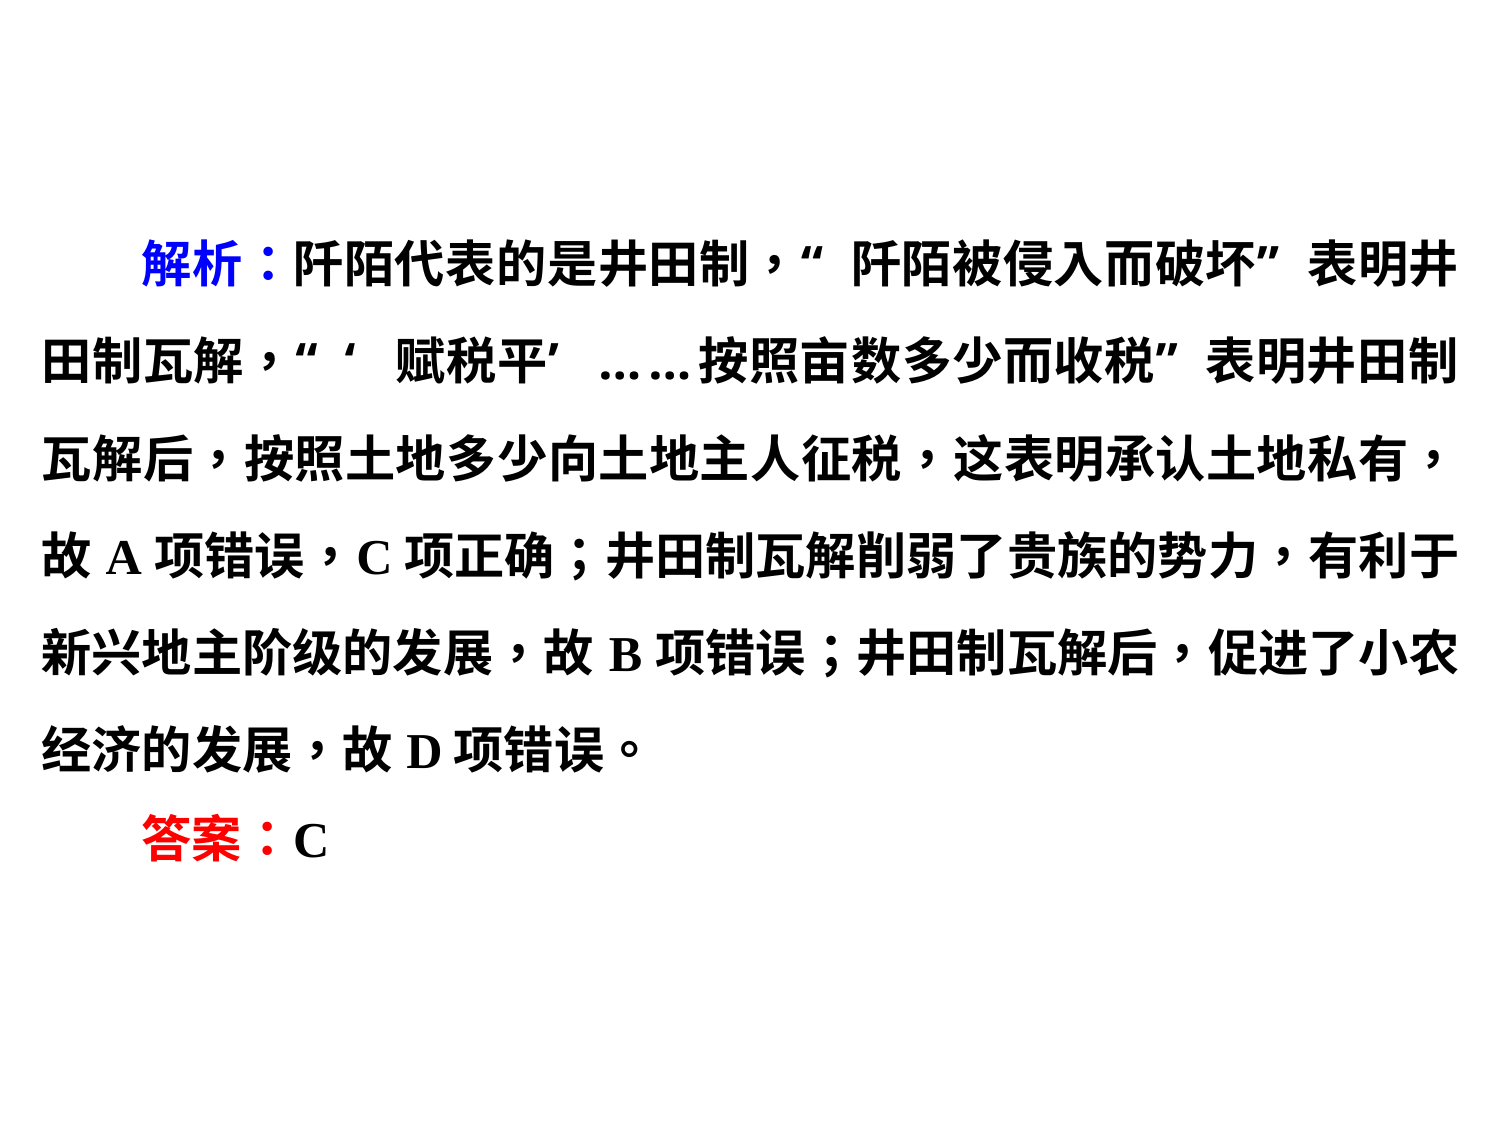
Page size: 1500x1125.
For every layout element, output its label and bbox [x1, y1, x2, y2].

text_box [41, 807, 1459, 905]
text_box [41, 231, 1459, 807]
